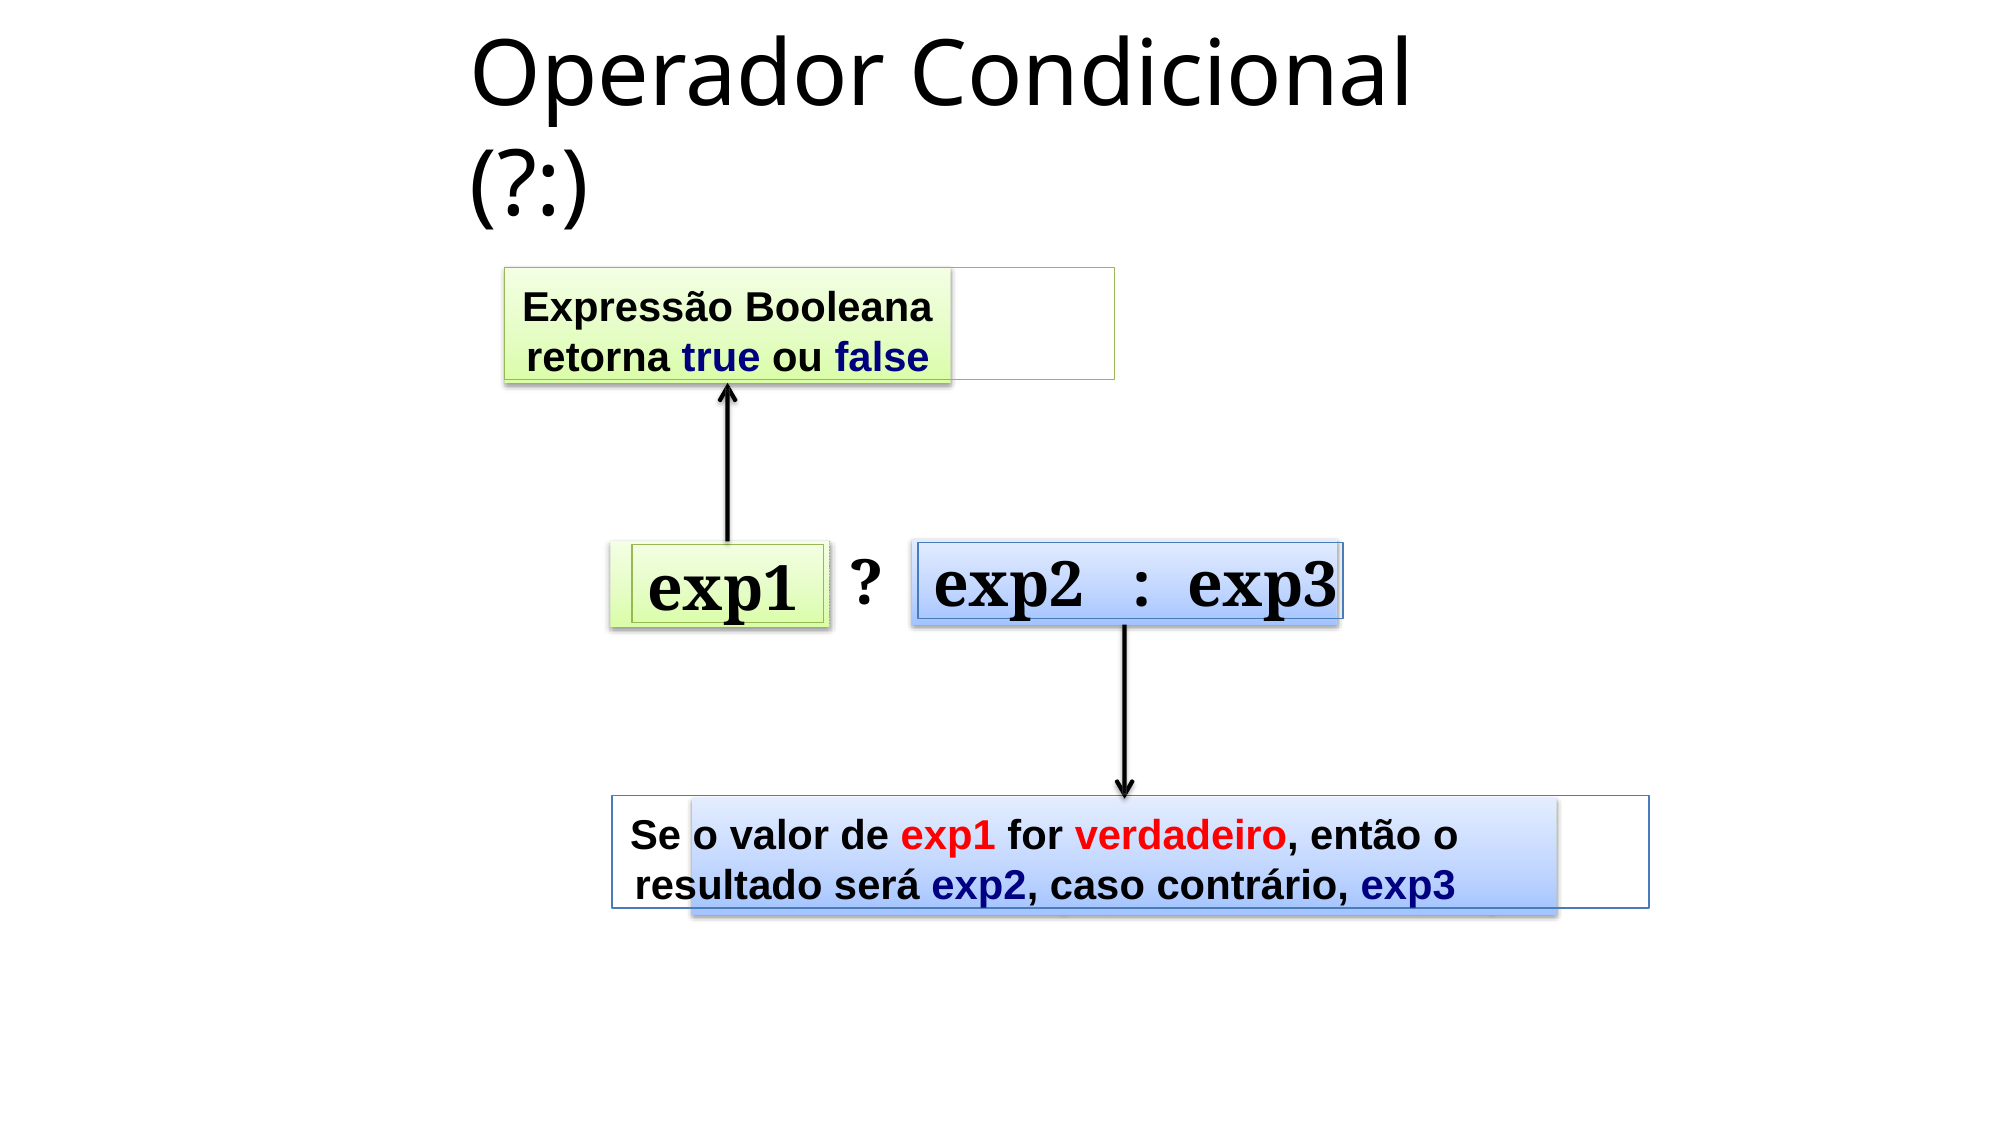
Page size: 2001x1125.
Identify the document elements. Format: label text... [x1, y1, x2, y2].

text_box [574, 523, 867, 670]
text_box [249, 795, 1750, 1125]
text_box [701, 360, 754, 552]
text_box Expressão Booleana retorna true ou false [965, 267, 1115, 380]
text_box ? [867, 540, 882, 618]
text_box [490, 264, 965, 416]
title Operador Condicional (?:) [467, 11, 1532, 234]
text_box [1098, 620, 1151, 829]
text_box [882, 519, 1363, 666]
